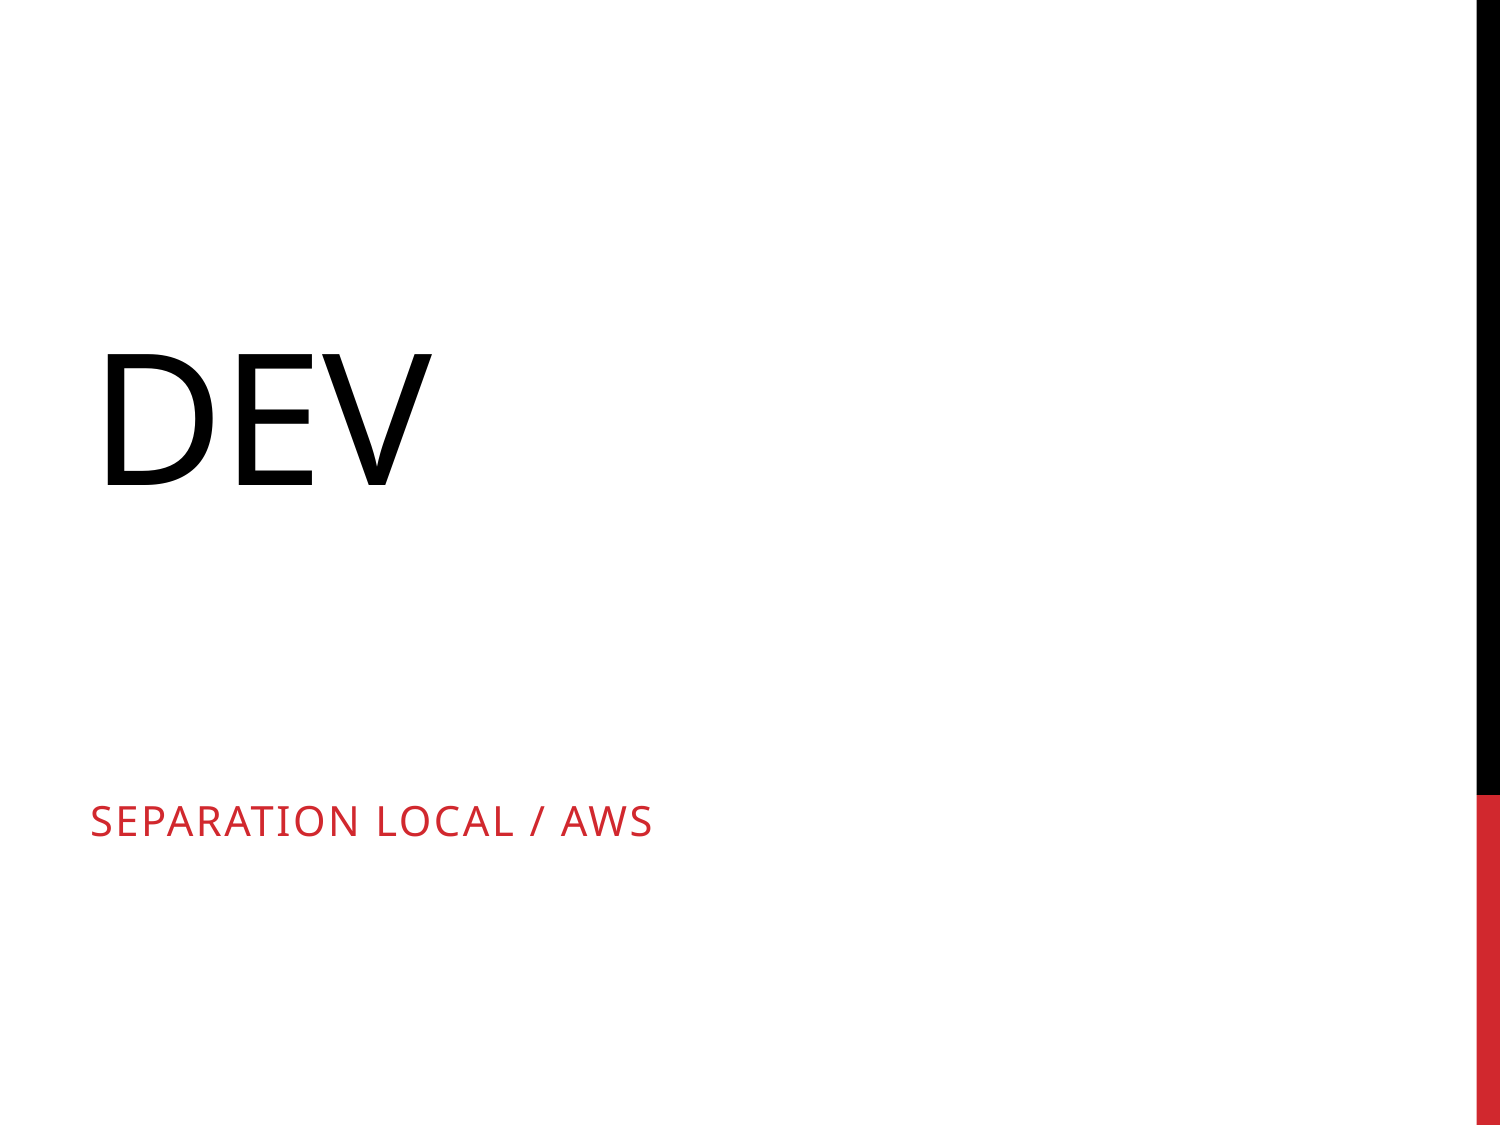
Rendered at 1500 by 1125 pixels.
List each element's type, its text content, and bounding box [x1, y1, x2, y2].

title dev [75, 37, 1350, 788]
subtitle Separation local / aws [75, 787, 1200, 938]
